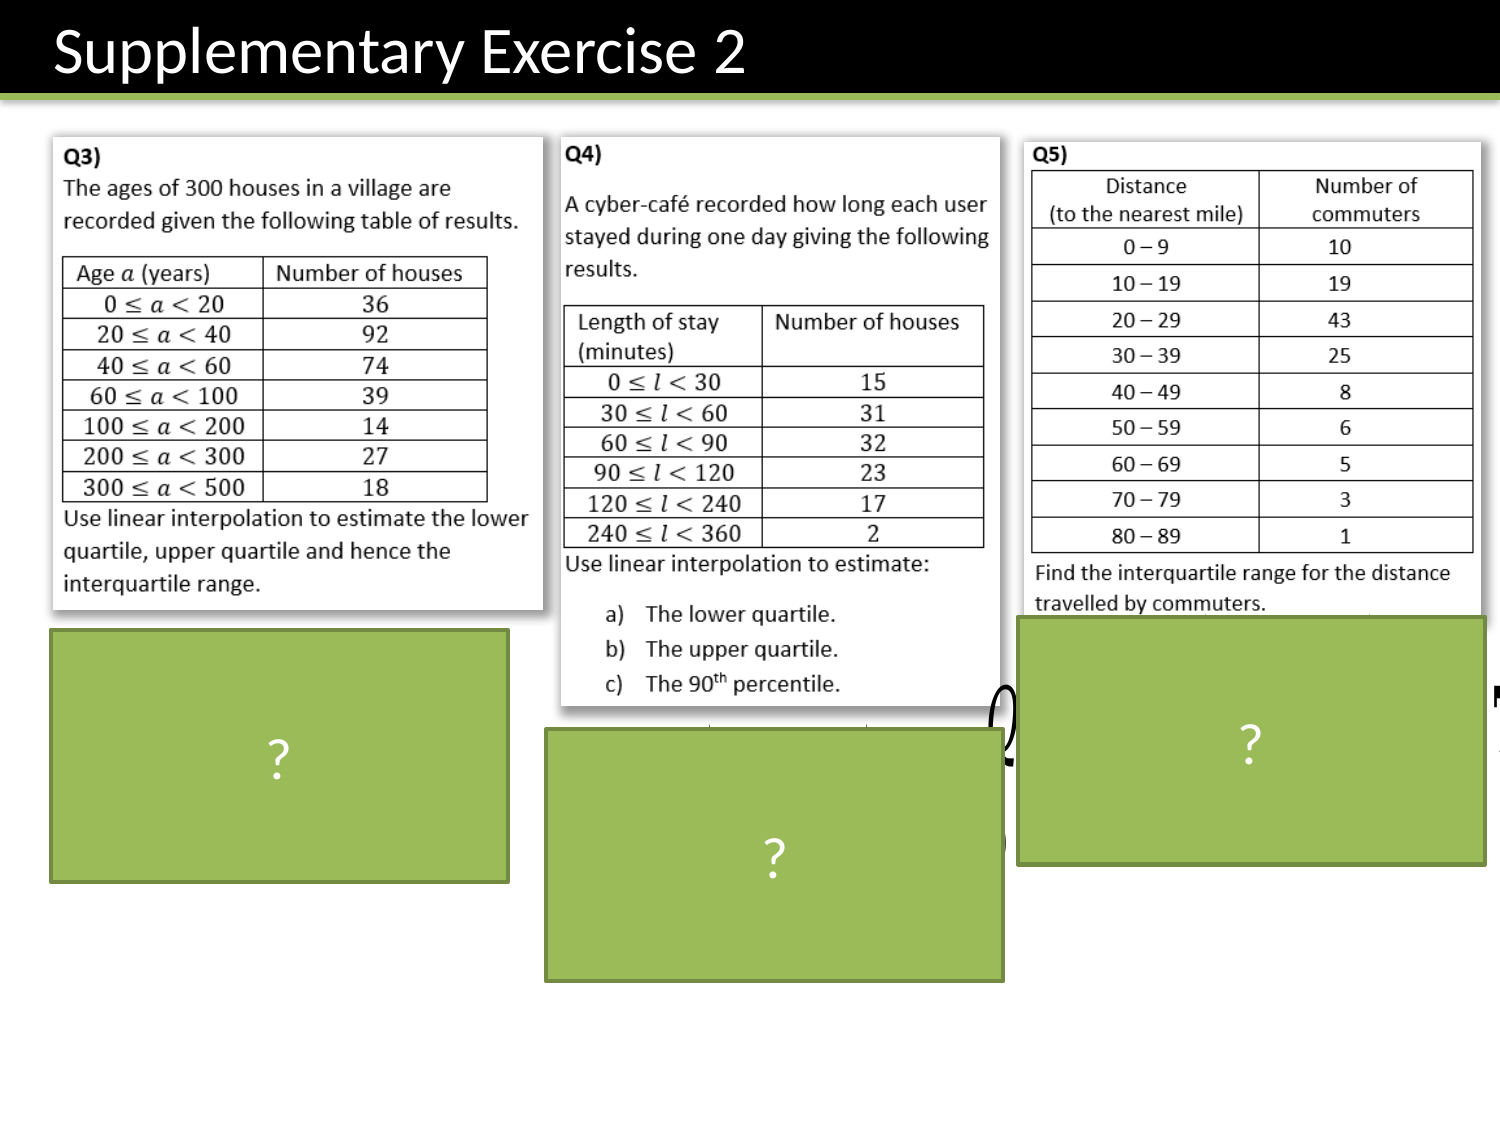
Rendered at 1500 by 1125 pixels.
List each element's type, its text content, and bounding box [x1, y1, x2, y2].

picture [52, 136, 543, 610]
text_box ? [544, 727, 1005, 983]
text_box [0, 0, 1500, 99]
picture [560, 136, 1000, 707]
text_box ? [1016, 615, 1487, 867]
picture [1024, 142, 1481, 619]
text_box ? [49, 628, 510, 884]
